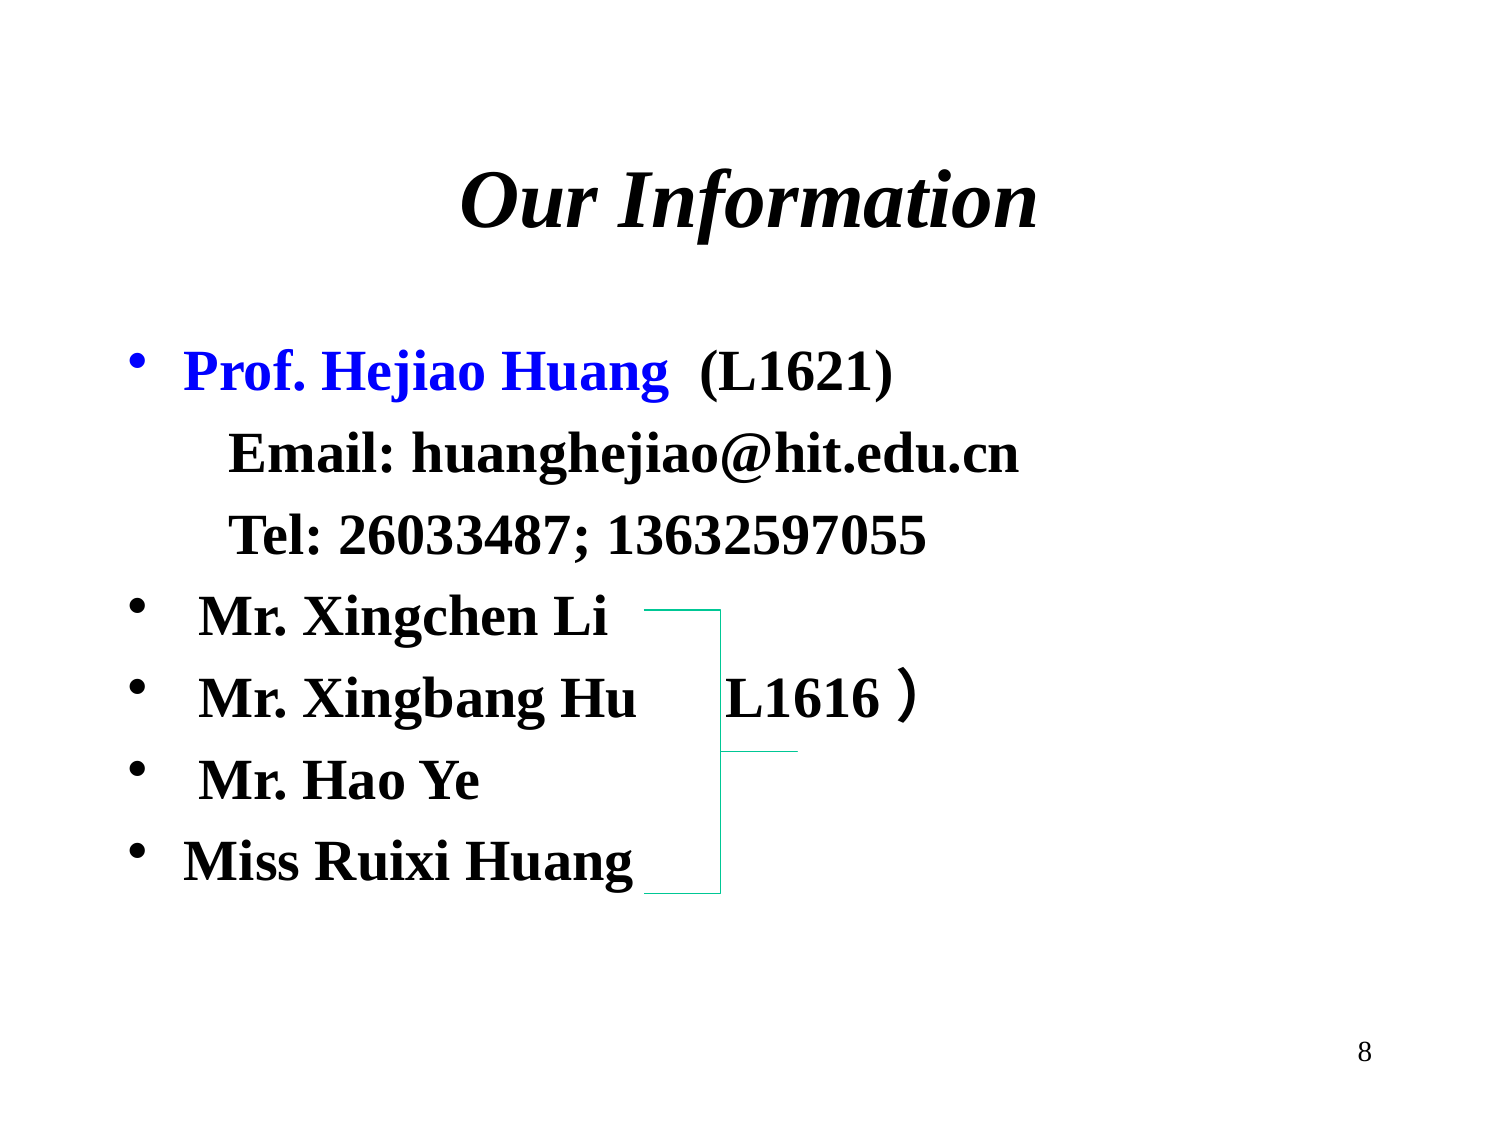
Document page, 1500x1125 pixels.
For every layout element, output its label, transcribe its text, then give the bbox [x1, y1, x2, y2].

list Prof. Hejiao Huang (L1621) Email: huanghejiao@hit.edu.cn Tel: 26033487; 13632597055 Mr. Xingchen Li Mr. Xingbang Hu L1616） Mr. Hao Ye Miss Ruixi Huang [112, 324, 1388, 1001]
text_box [643, 609, 798, 894]
title Our Information [112, 99, 1388, 288]
slide_number 8 [1074, 1024, 1388, 1101]
